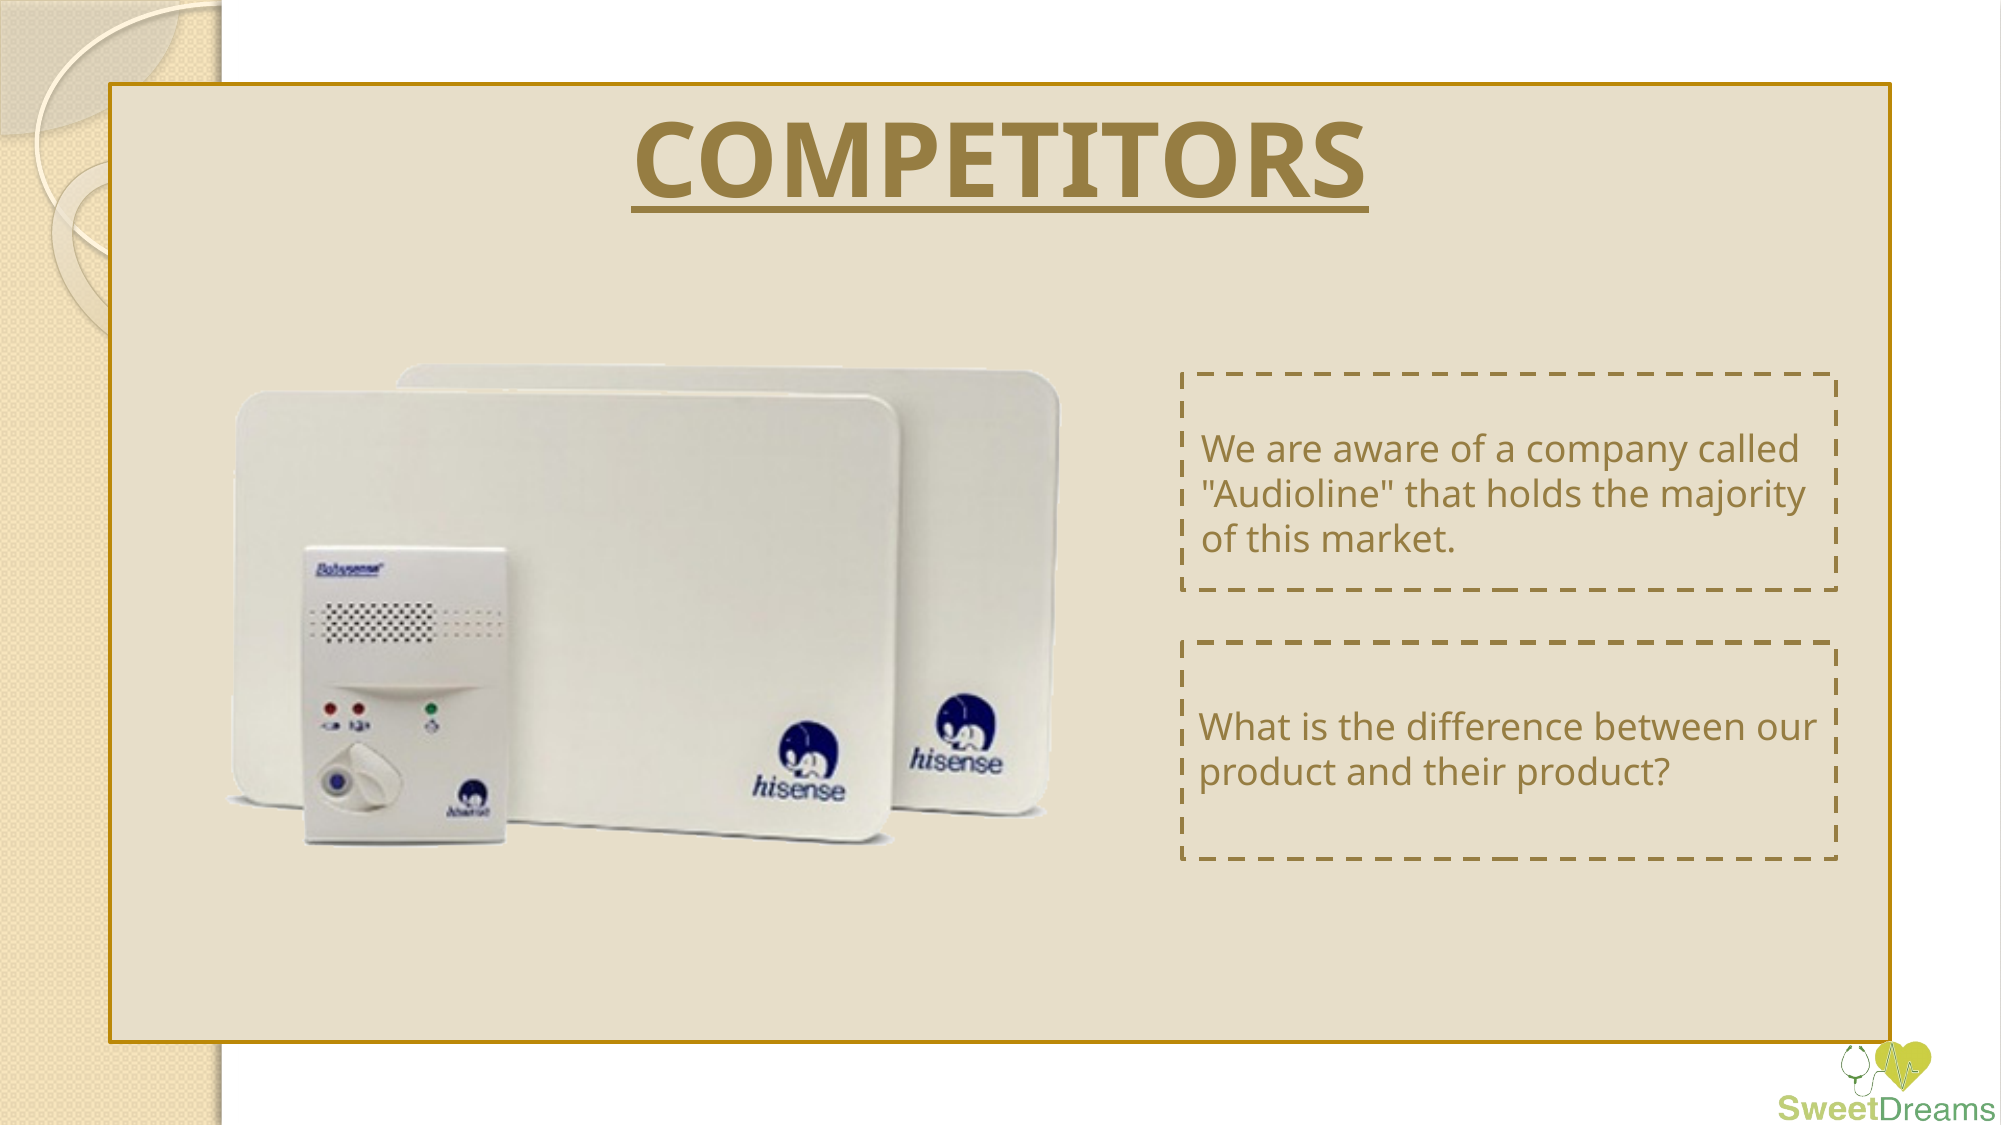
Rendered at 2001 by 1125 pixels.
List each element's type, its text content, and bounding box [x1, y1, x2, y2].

text_box We are aware of a company called "Audioline" that holds the majority of this market. [1186, 417, 1837, 567]
picture [133, 327, 1135, 874]
text_box [108, 226, 1892, 1044]
text_box [1180, 640, 1838, 861]
text_box COMPETITORS [0, 86, 2000, 226]
picture [1772, 1036, 2000, 1125]
text_box [108, 82, 1892, 86]
text_box [1180, 372, 1838, 592]
